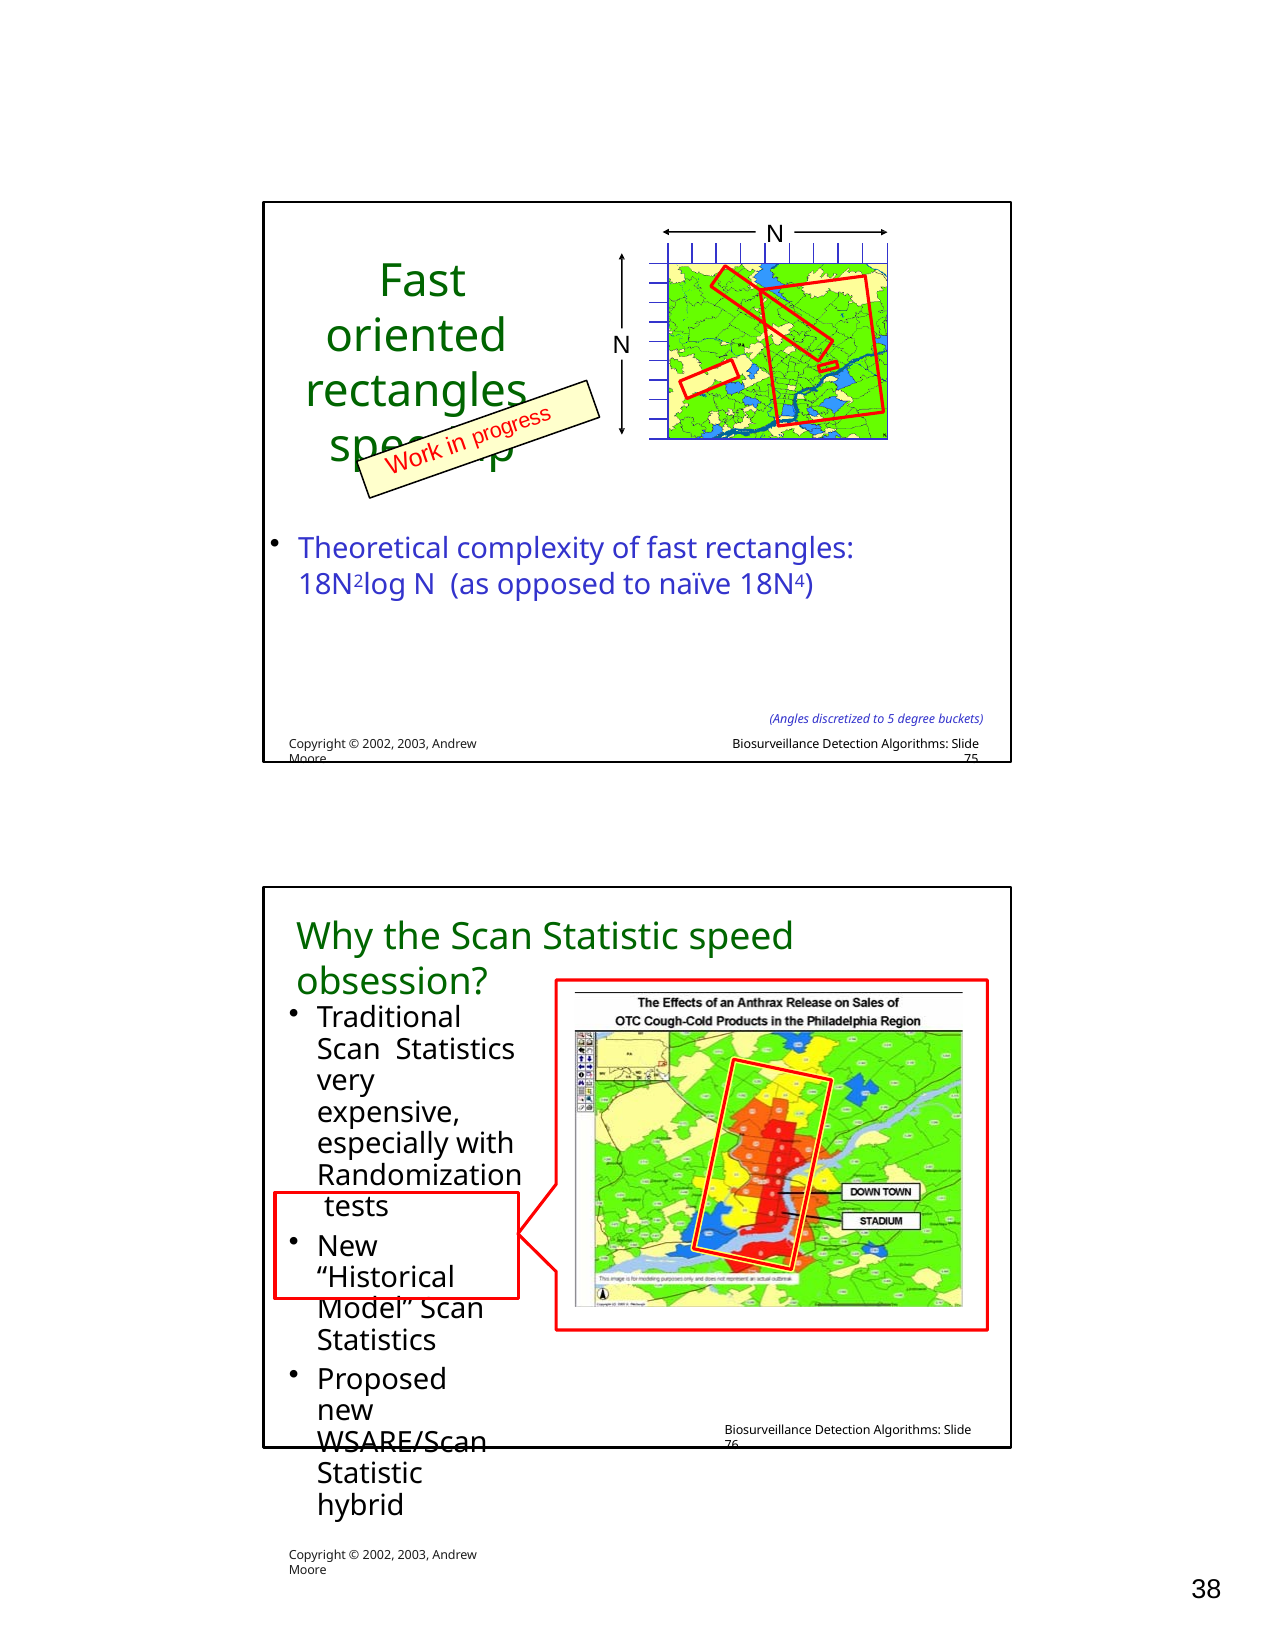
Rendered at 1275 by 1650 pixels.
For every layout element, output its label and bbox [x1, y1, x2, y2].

slide_number [1187, 1571, 1226, 1650]
text_box [263, 201, 1012, 767]
text_box [263, 887, 1012, 1577]
